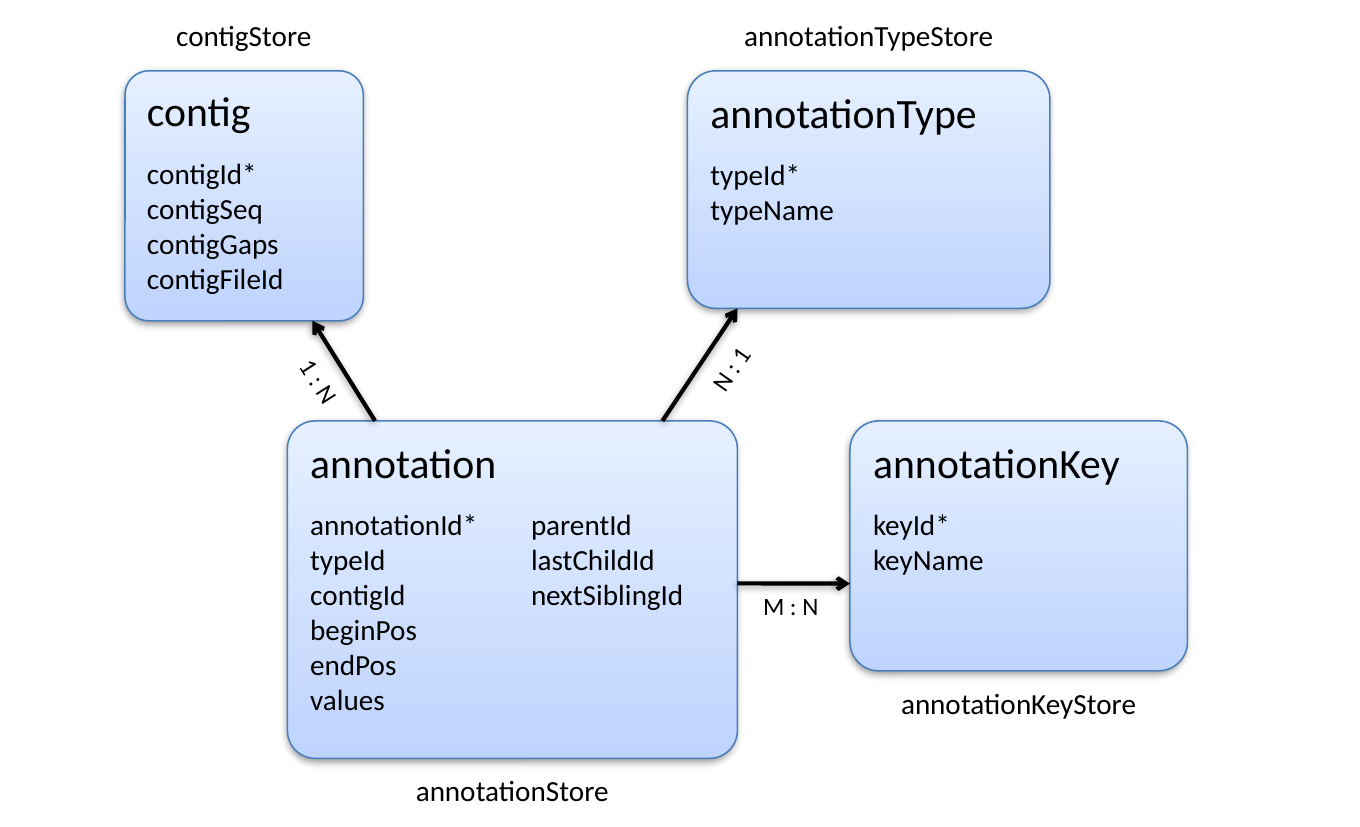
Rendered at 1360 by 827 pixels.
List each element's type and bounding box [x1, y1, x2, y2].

text_box [124, 9, 1188, 816]
